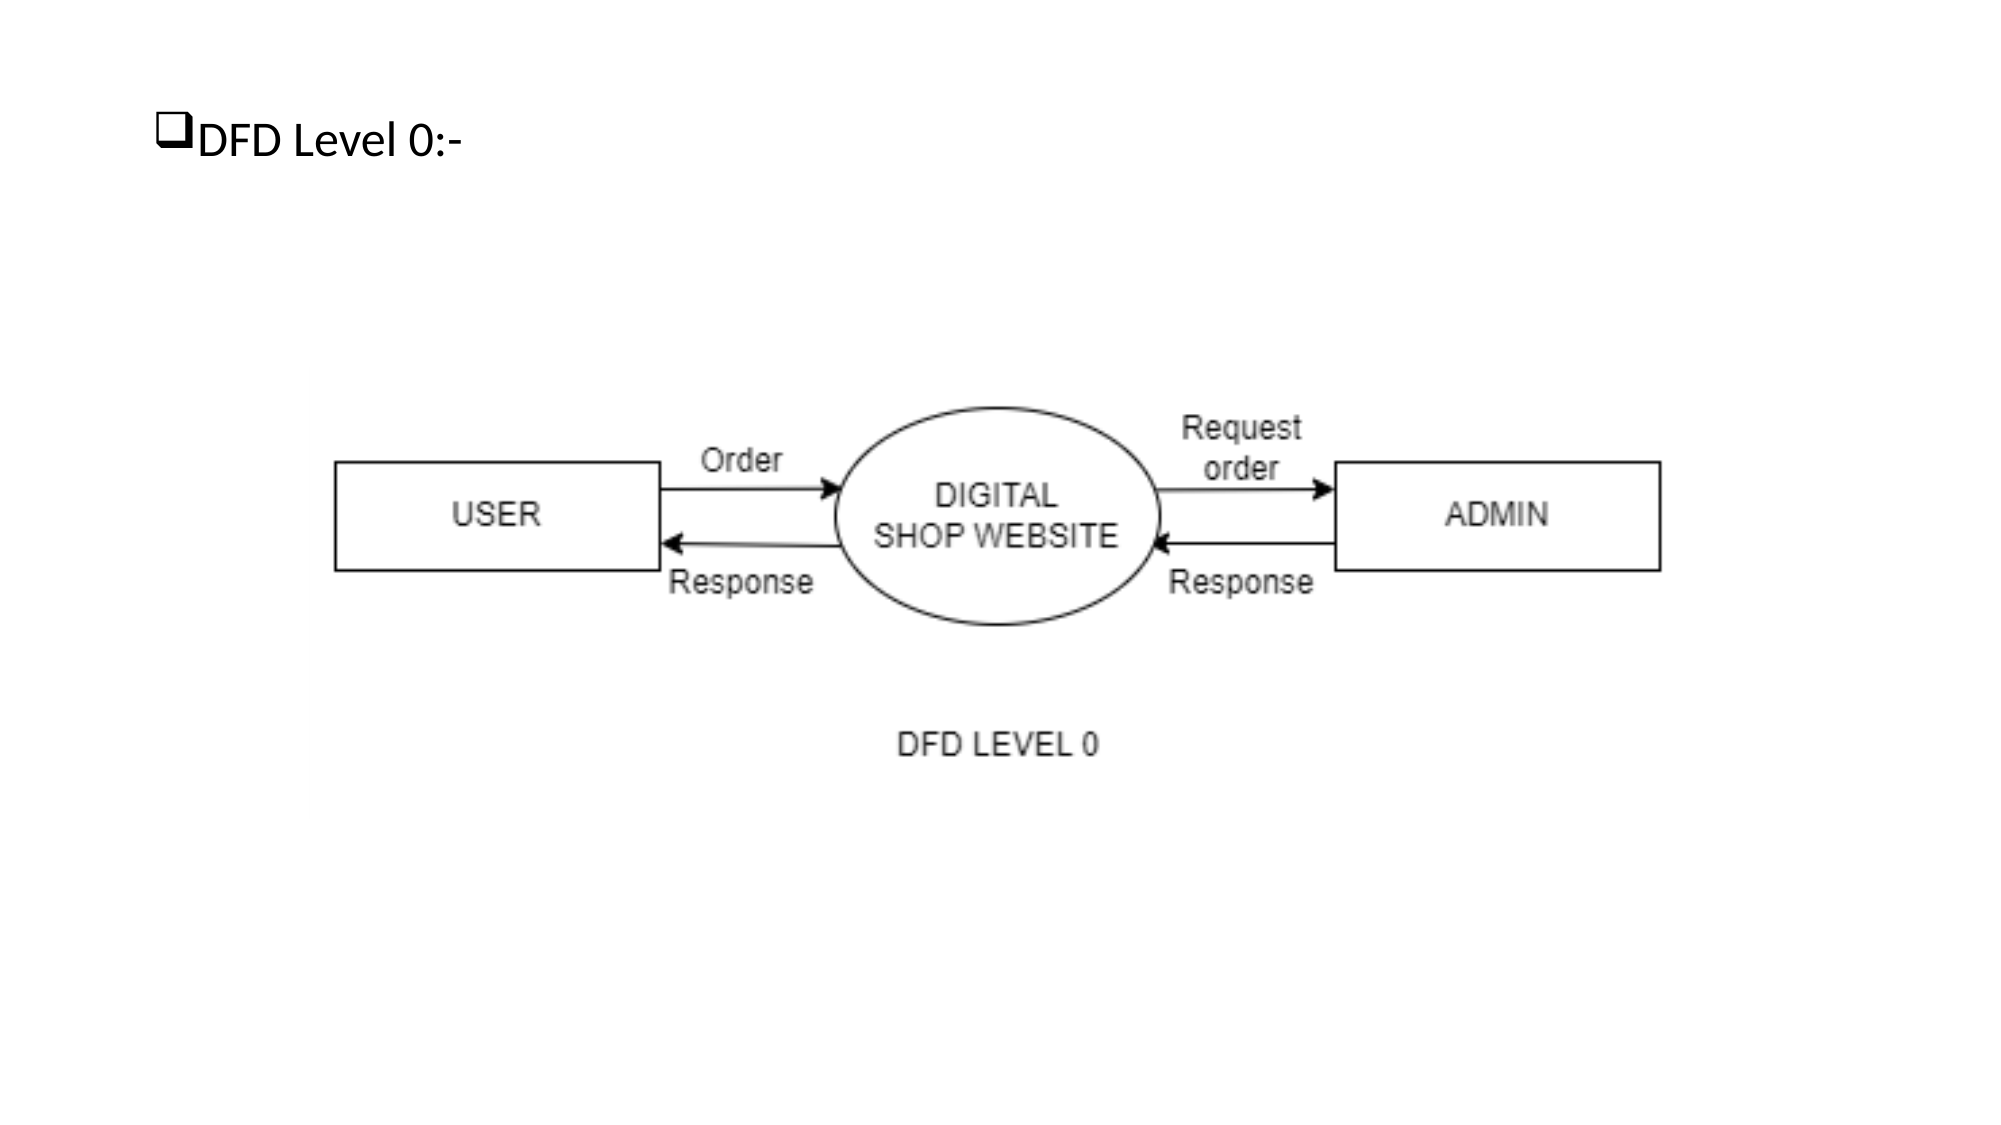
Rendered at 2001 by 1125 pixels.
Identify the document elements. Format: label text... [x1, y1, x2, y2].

list DFD Level 0:- [137, 105, 1863, 1014]
picture [308, 367, 1692, 819]
